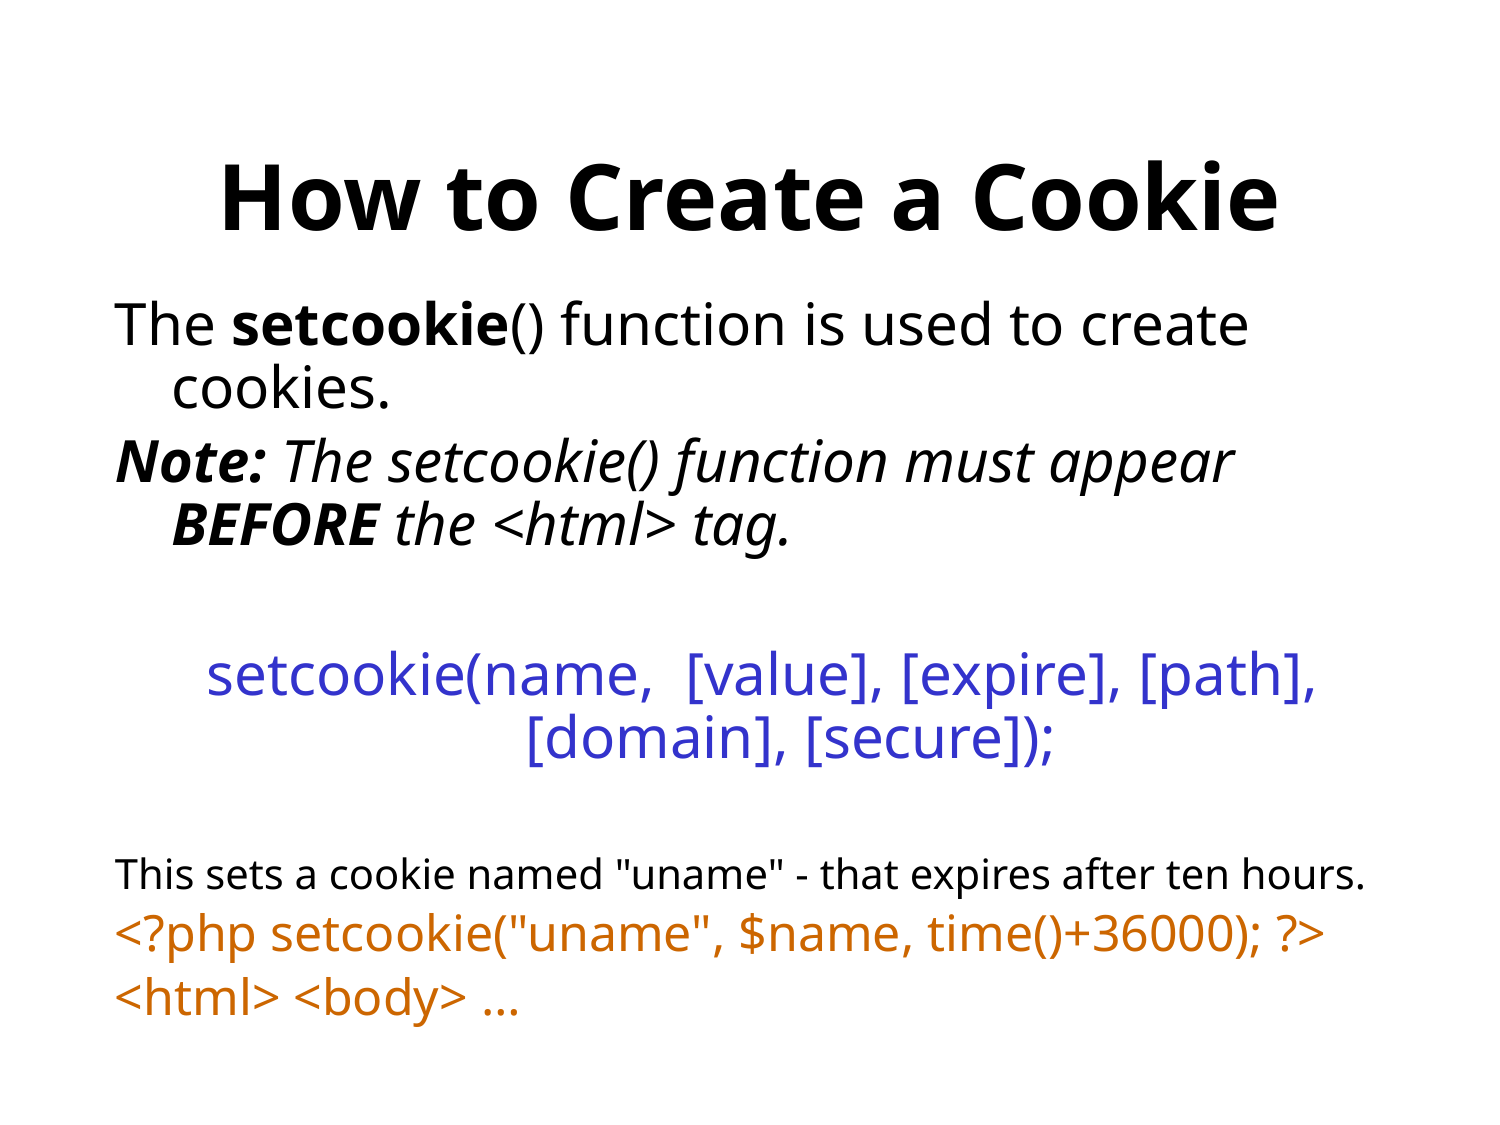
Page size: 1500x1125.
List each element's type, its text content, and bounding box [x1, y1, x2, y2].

title How to Create a Cookie [112, 99, 1388, 287]
list The setcookie() function is used to create cookies. Note: The setcookie() function must appear BEFORE the <html> tag. setcookie(name, [value], [expire], [path], [domain], [secure]); This sets a cookie named "uname" - that expires after ten hours. <?php setcookie("uname", $name, time()+36000); ?> <html> <body> … [99, 287, 1426, 1063]
